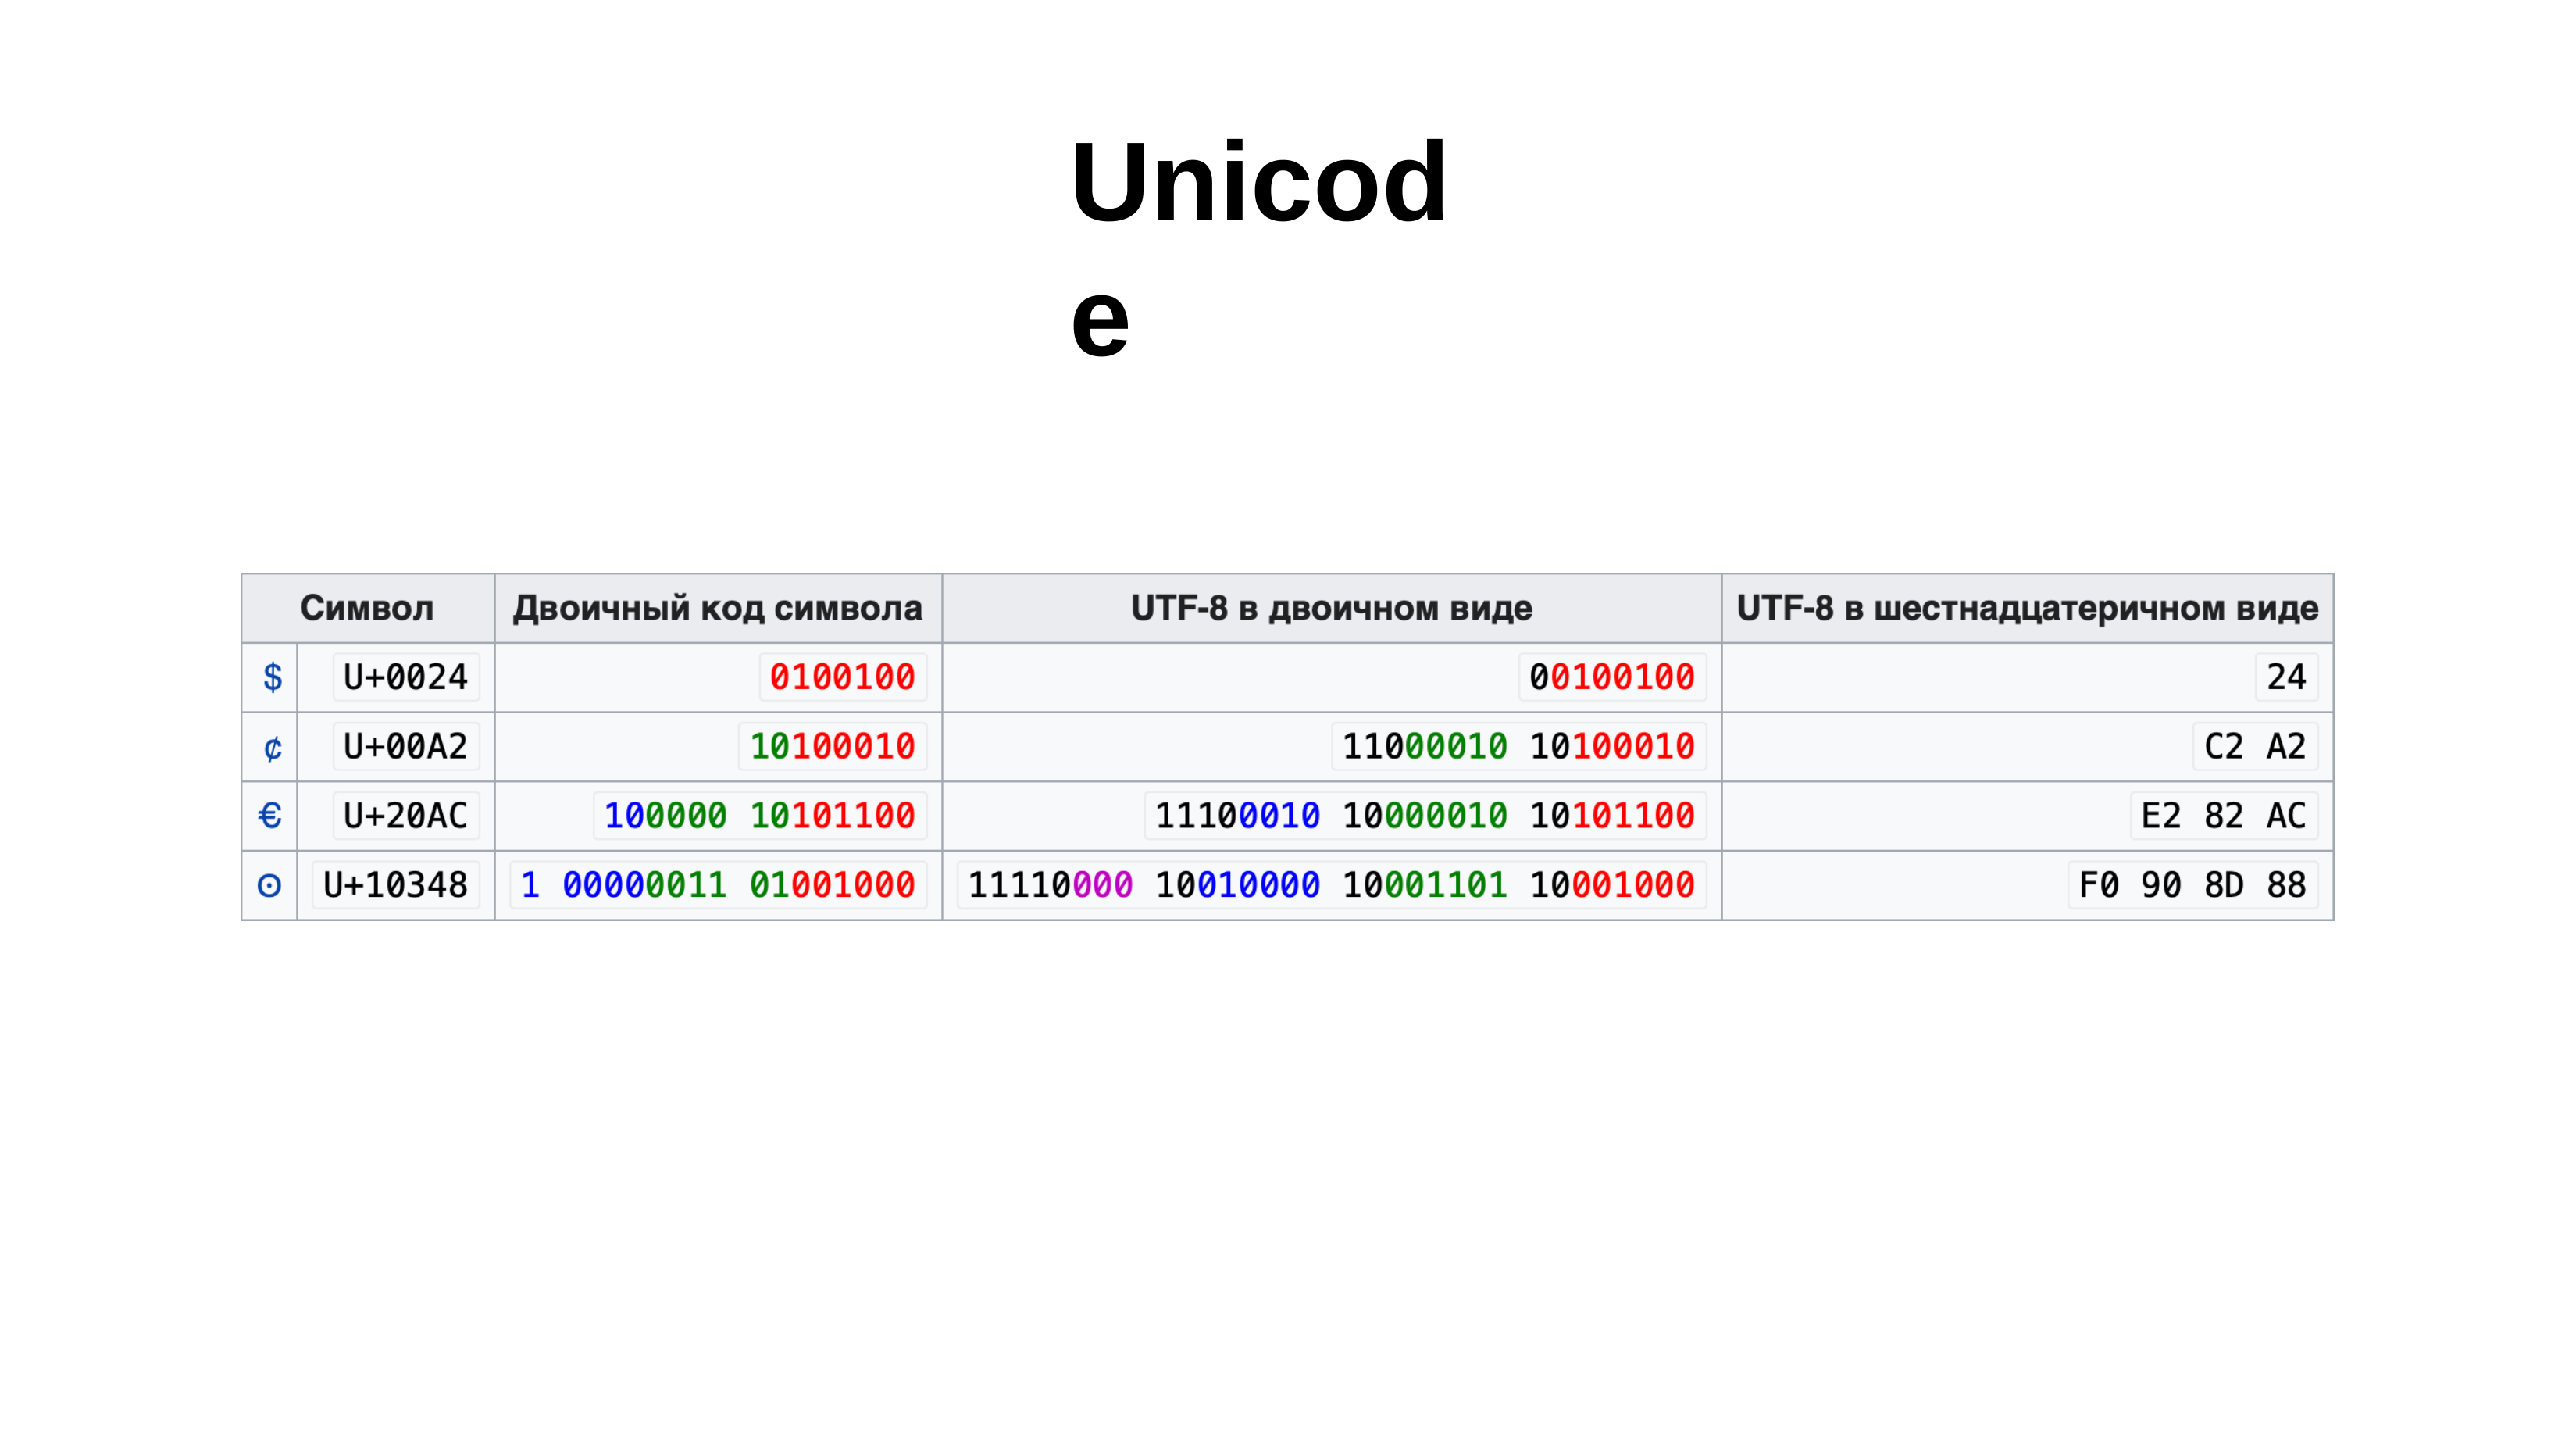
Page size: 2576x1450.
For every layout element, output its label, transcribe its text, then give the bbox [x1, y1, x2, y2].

picture [240, 573, 2335, 921]
title Unicode [1068, 106, 1508, 379]
